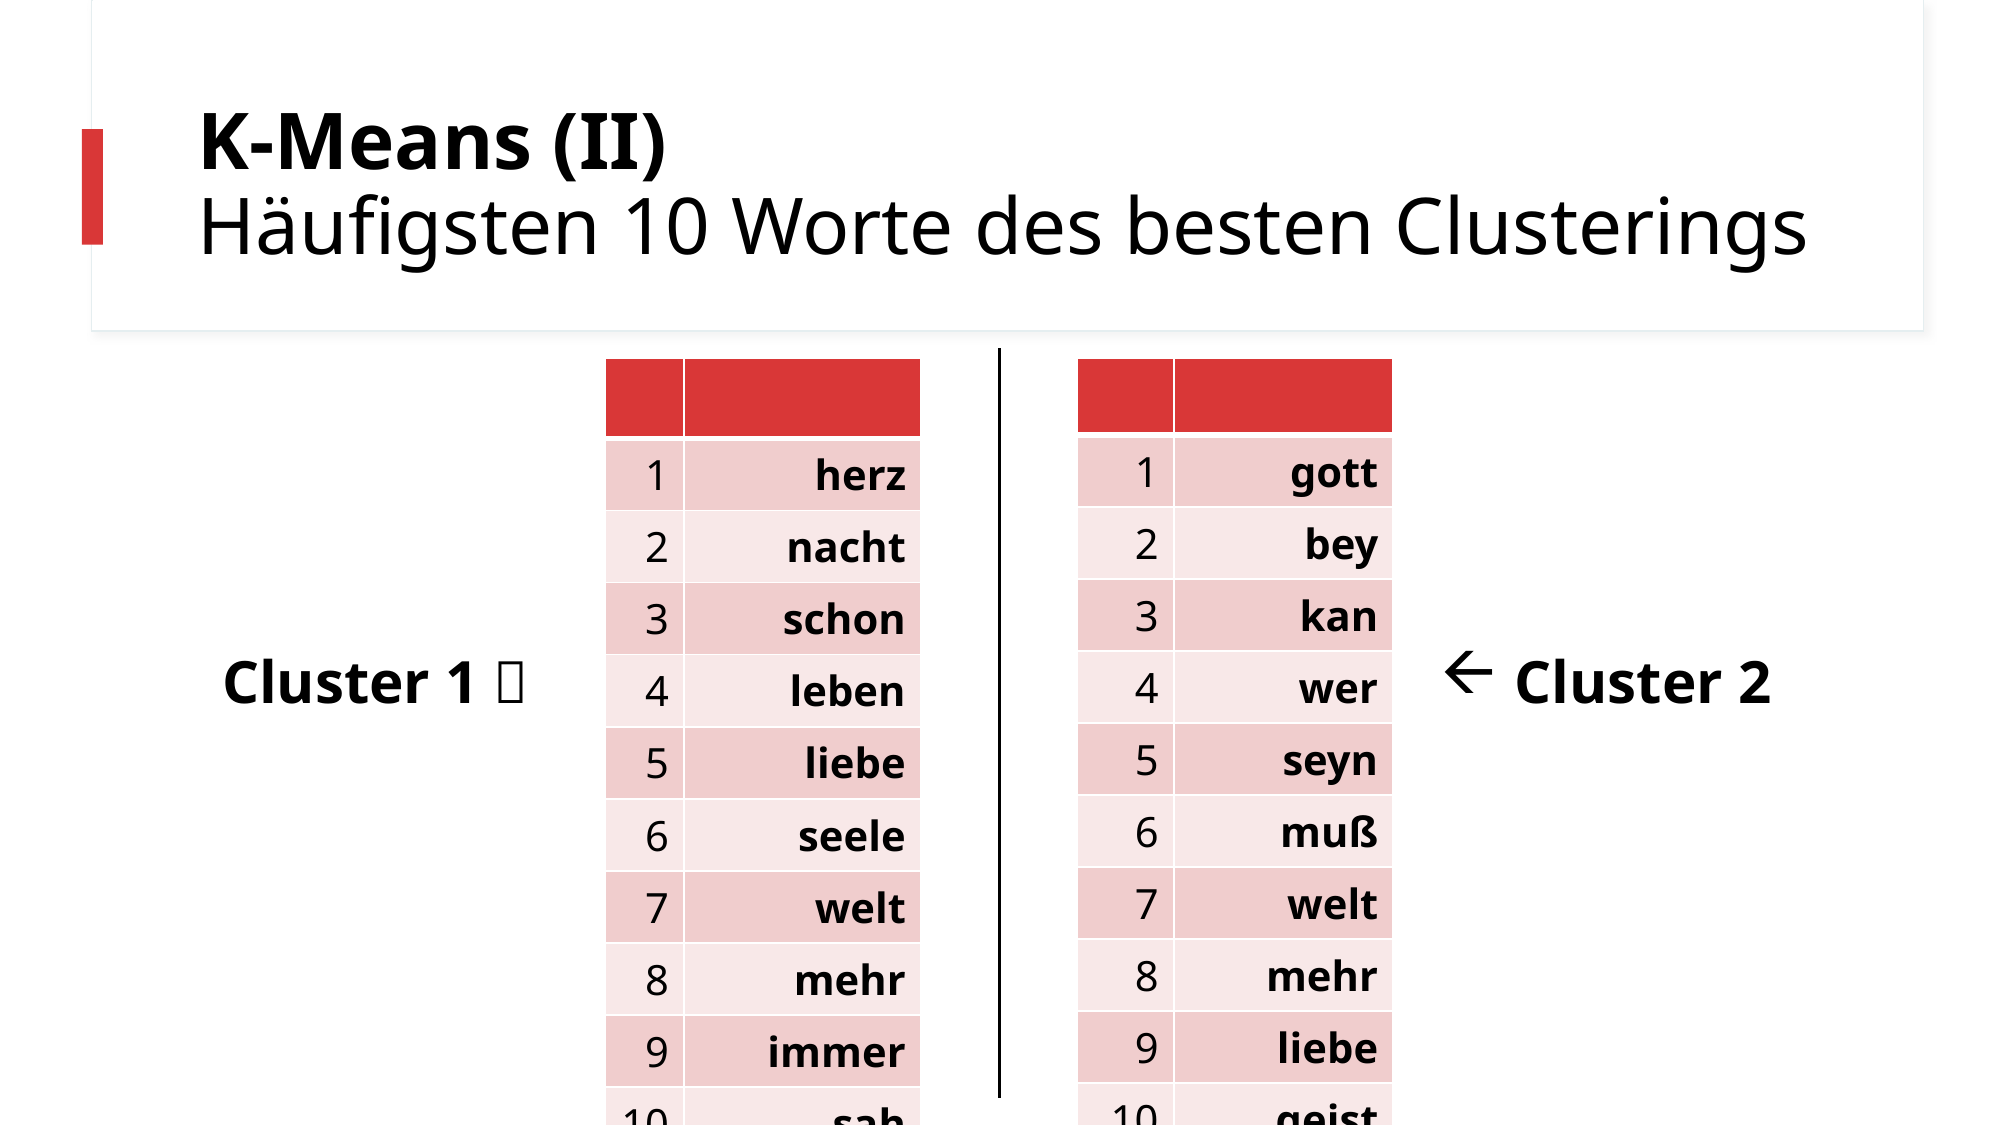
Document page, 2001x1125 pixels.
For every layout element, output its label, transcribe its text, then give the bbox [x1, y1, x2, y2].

table_cell muß [1175, 796, 1392, 866]
table_cell nacht [685, 511, 920, 582]
table_cell schon [685, 583, 920, 654]
table_header [606, 359, 683, 436]
table_cell immer [685, 1016, 920, 1086]
table_cell 4 [606, 655, 683, 726]
table_cell 5 [1078, 724, 1173, 794]
table_cell leben [685, 655, 920, 726]
table_cell seyn [1175, 724, 1392, 794]
table_cell seele [685, 800, 920, 870]
table_cell mehr [1175, 940, 1392, 1010]
table_cell 10 [606, 1088, 683, 1125]
table_cell 5 [606, 728, 683, 798]
table_cell liebe [685, 728, 920, 798]
table_cell 9 [1078, 1012, 1173, 1082]
table_cell welt [1175, 868, 1392, 938]
table_cell kan [1175, 580, 1392, 650]
table_header [685, 359, 920, 436]
table_header [1175, 359, 1392, 432]
table_cell 3 [606, 583, 683, 654]
table_cell 7 [1078, 868, 1173, 938]
table_cell wer [1175, 652, 1392, 722]
table_cell 2 [1078, 508, 1173, 578]
title K-Means (II) Häufigsten 10 Worte des besten Clusterings [183, 90, 1851, 284]
table_header [1078, 359, 1173, 432]
table_cell liebe [1175, 1012, 1392, 1082]
text_box Cluster 1  [207, 637, 581, 723]
table_cell 2 [606, 511, 683, 582]
text_box Cluster 2 [1424, 637, 1787, 723]
table_cell 6 [1078, 796, 1173, 866]
table_cell 1 [1078, 438, 1173, 506]
table_cell 7 [606, 872, 683, 942]
table_cell 8 [1078, 940, 1173, 1010]
table_cell 3 [1078, 580, 1173, 650]
table_cell 6 [606, 800, 683, 870]
table_cell 10 [1078, 1084, 1173, 1125]
table_cell gott [1175, 438, 1392, 506]
table_cell geist [1175, 1084, 1392, 1125]
table_cell 9 [606, 1016, 683, 1086]
table_cell herz [685, 441, 920, 510]
table_cell 4 [1078, 652, 1173, 722]
table_cell welt [685, 872, 920, 942]
table_cell bey [1175, 508, 1392, 578]
table_cell 8 [606, 944, 683, 1014]
table_cell mehr [685, 944, 920, 1014]
table_cell sah [685, 1088, 920, 1125]
table_cell 1 [606, 441, 683, 510]
